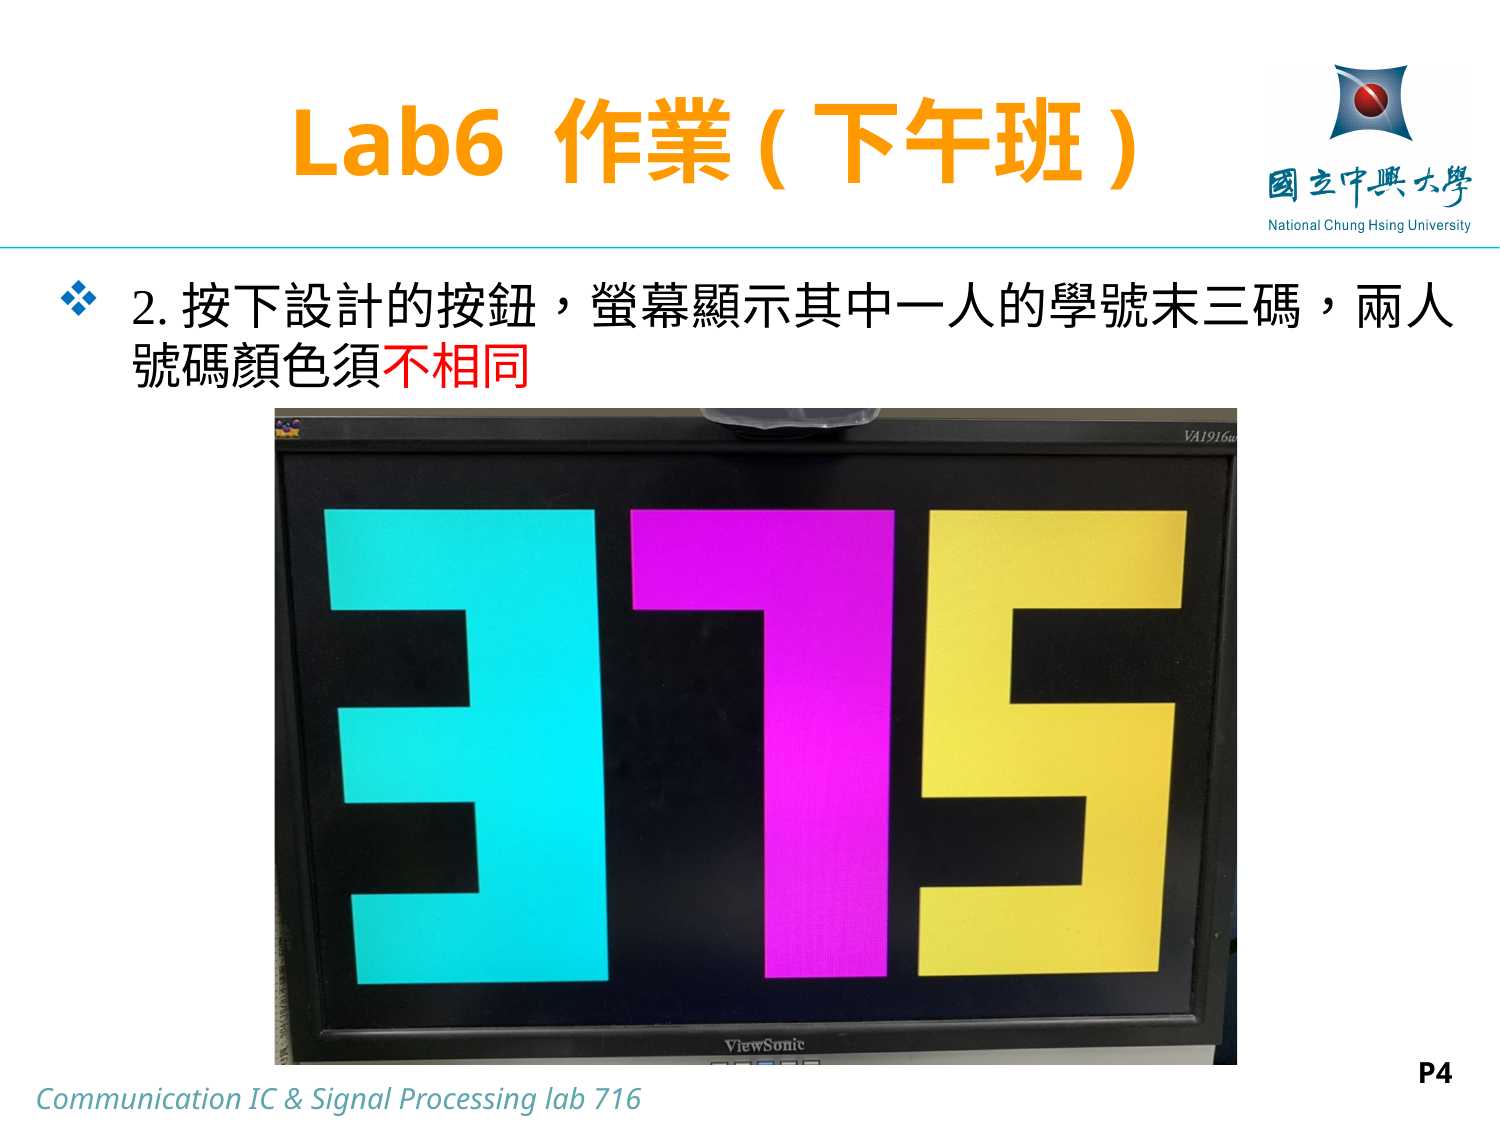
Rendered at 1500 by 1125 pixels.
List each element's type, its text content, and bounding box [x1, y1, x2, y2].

picture [1353, 64, 1472, 233]
list 2.按下設計的按鈕，螢幕顯示其中一人的學號末三碼，兩人號碼顏色須不相同 [41, 267, 1471, 1005]
title Lab6 作業(下午班) [75, 45, 1353, 233]
picture [274, 408, 1238, 1065]
